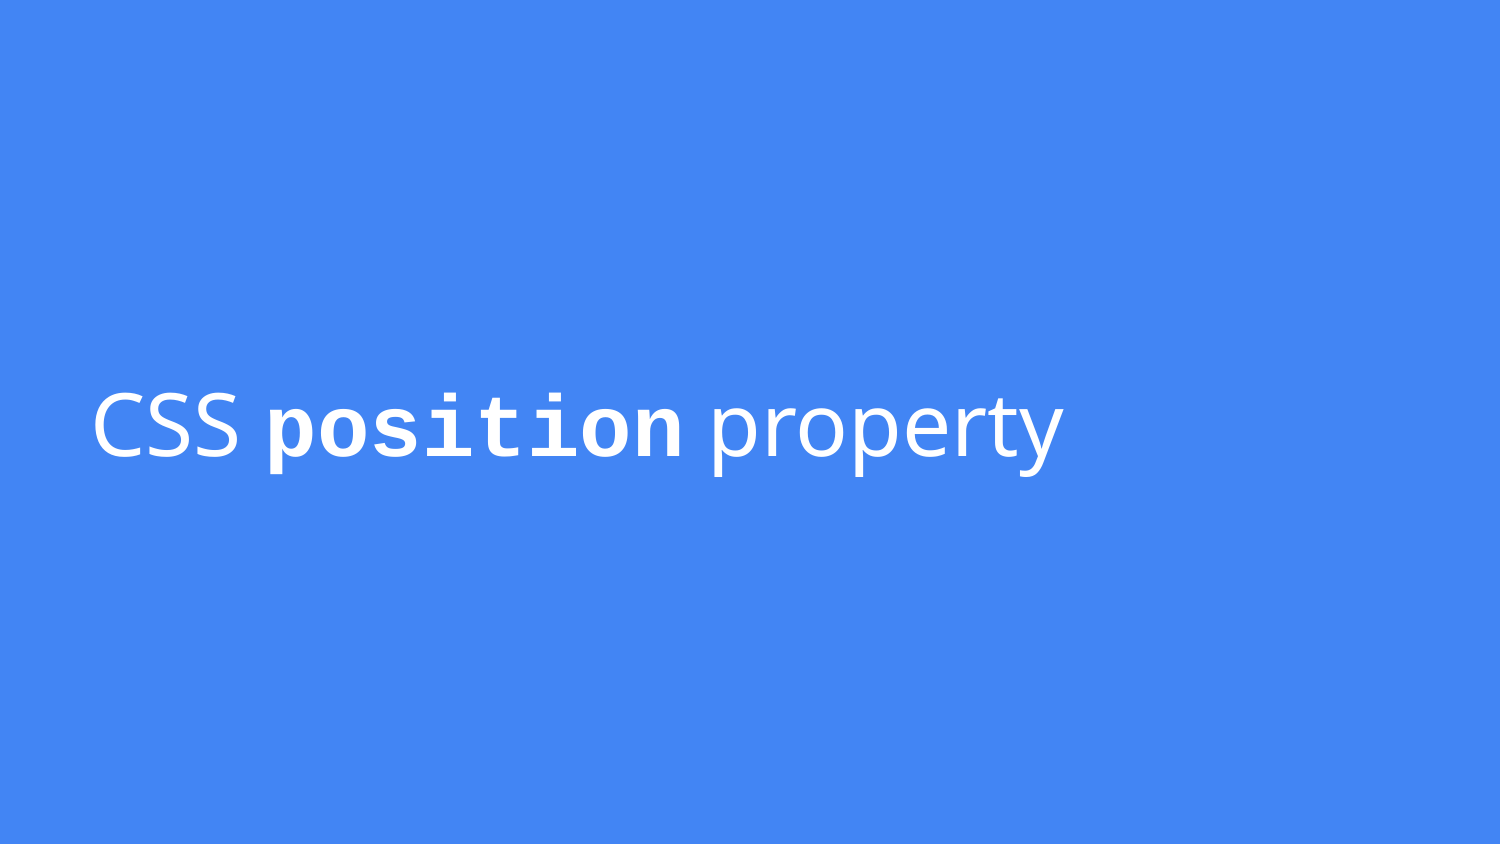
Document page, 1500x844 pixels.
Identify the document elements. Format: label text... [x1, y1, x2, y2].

title CSS position property [75, 338, 1425, 505]
